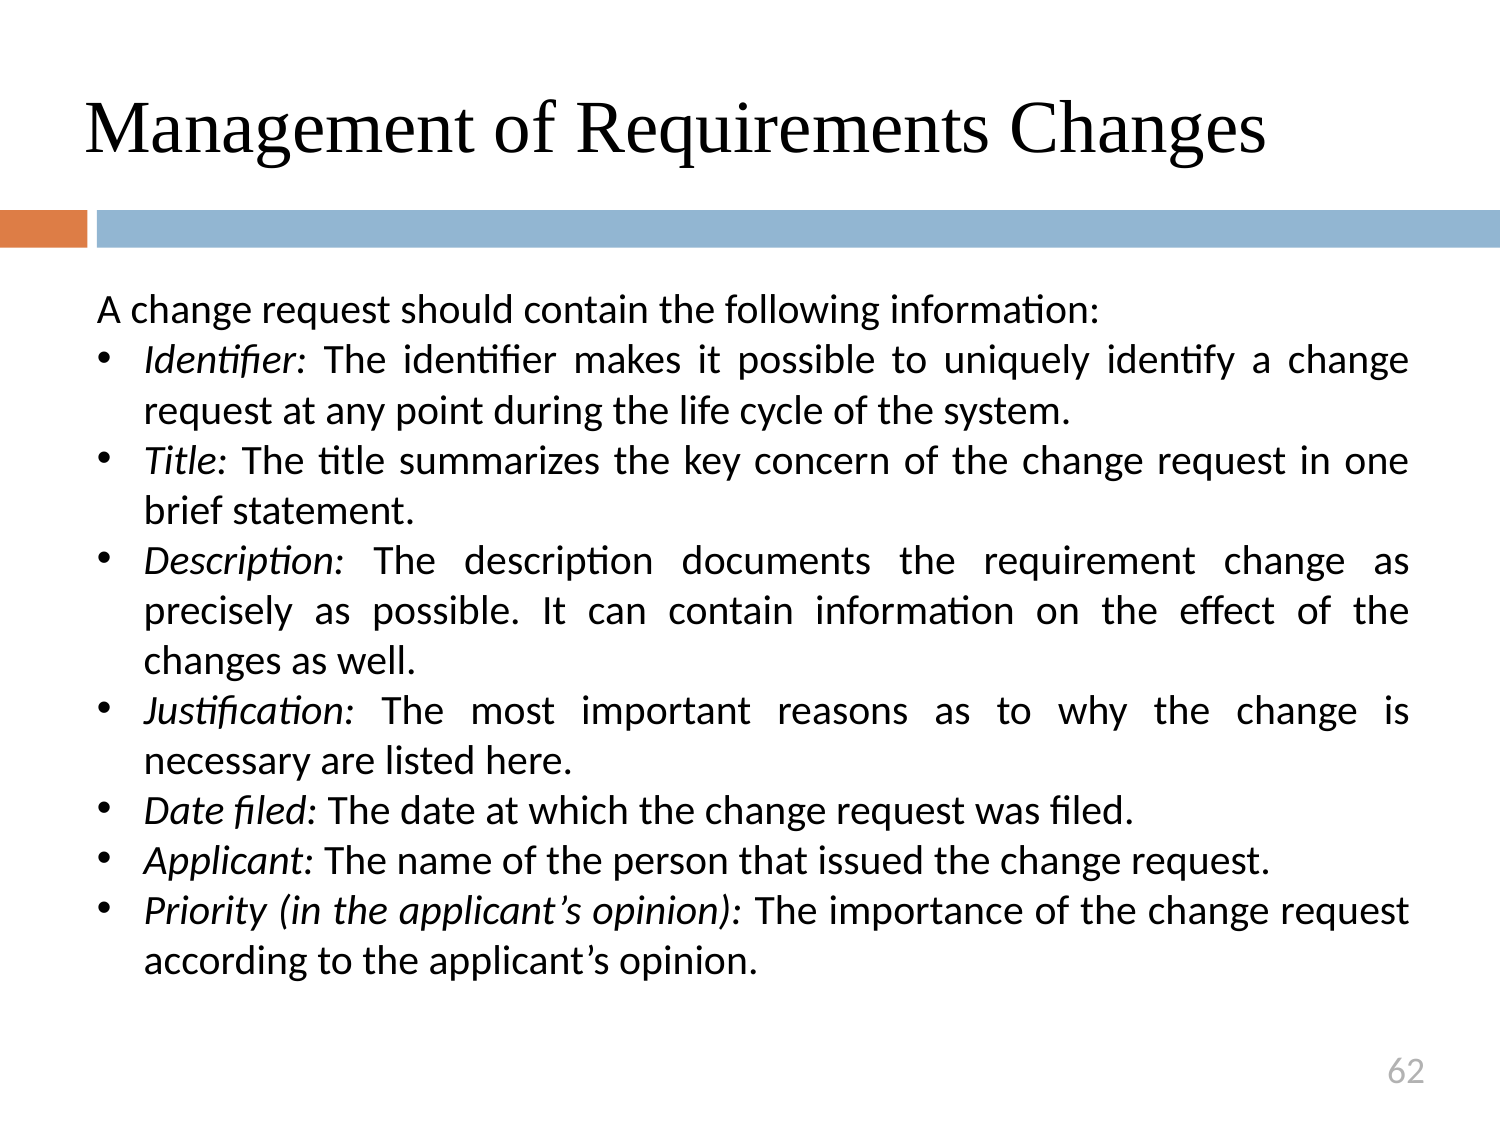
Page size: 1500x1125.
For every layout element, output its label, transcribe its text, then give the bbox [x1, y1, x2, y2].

slide_number 62 [1080, 1046, 1425, 1103]
title Management of Requirements Changes [82, 75, 1338, 266]
text_box A change request should contain the following information: Identifier: The identifier makes it possible to uniquely identify a change request at any point during the life cycle of the system. Title: The title summarizes the key concern of the change request in one brief statement. Description: The description documents the requirement change as precisely as possible. It can contain information on the effect of the changes as well. Justification: The most important reasons as to why the change is necessary are listed here. Date filed: The date at which the change request was filed. Applicant: The name of the person that issued the change request. Priority (in the applicant’s opinion): The importance of the change request according to the applicant’s opinion. [82, 274, 1425, 990]
